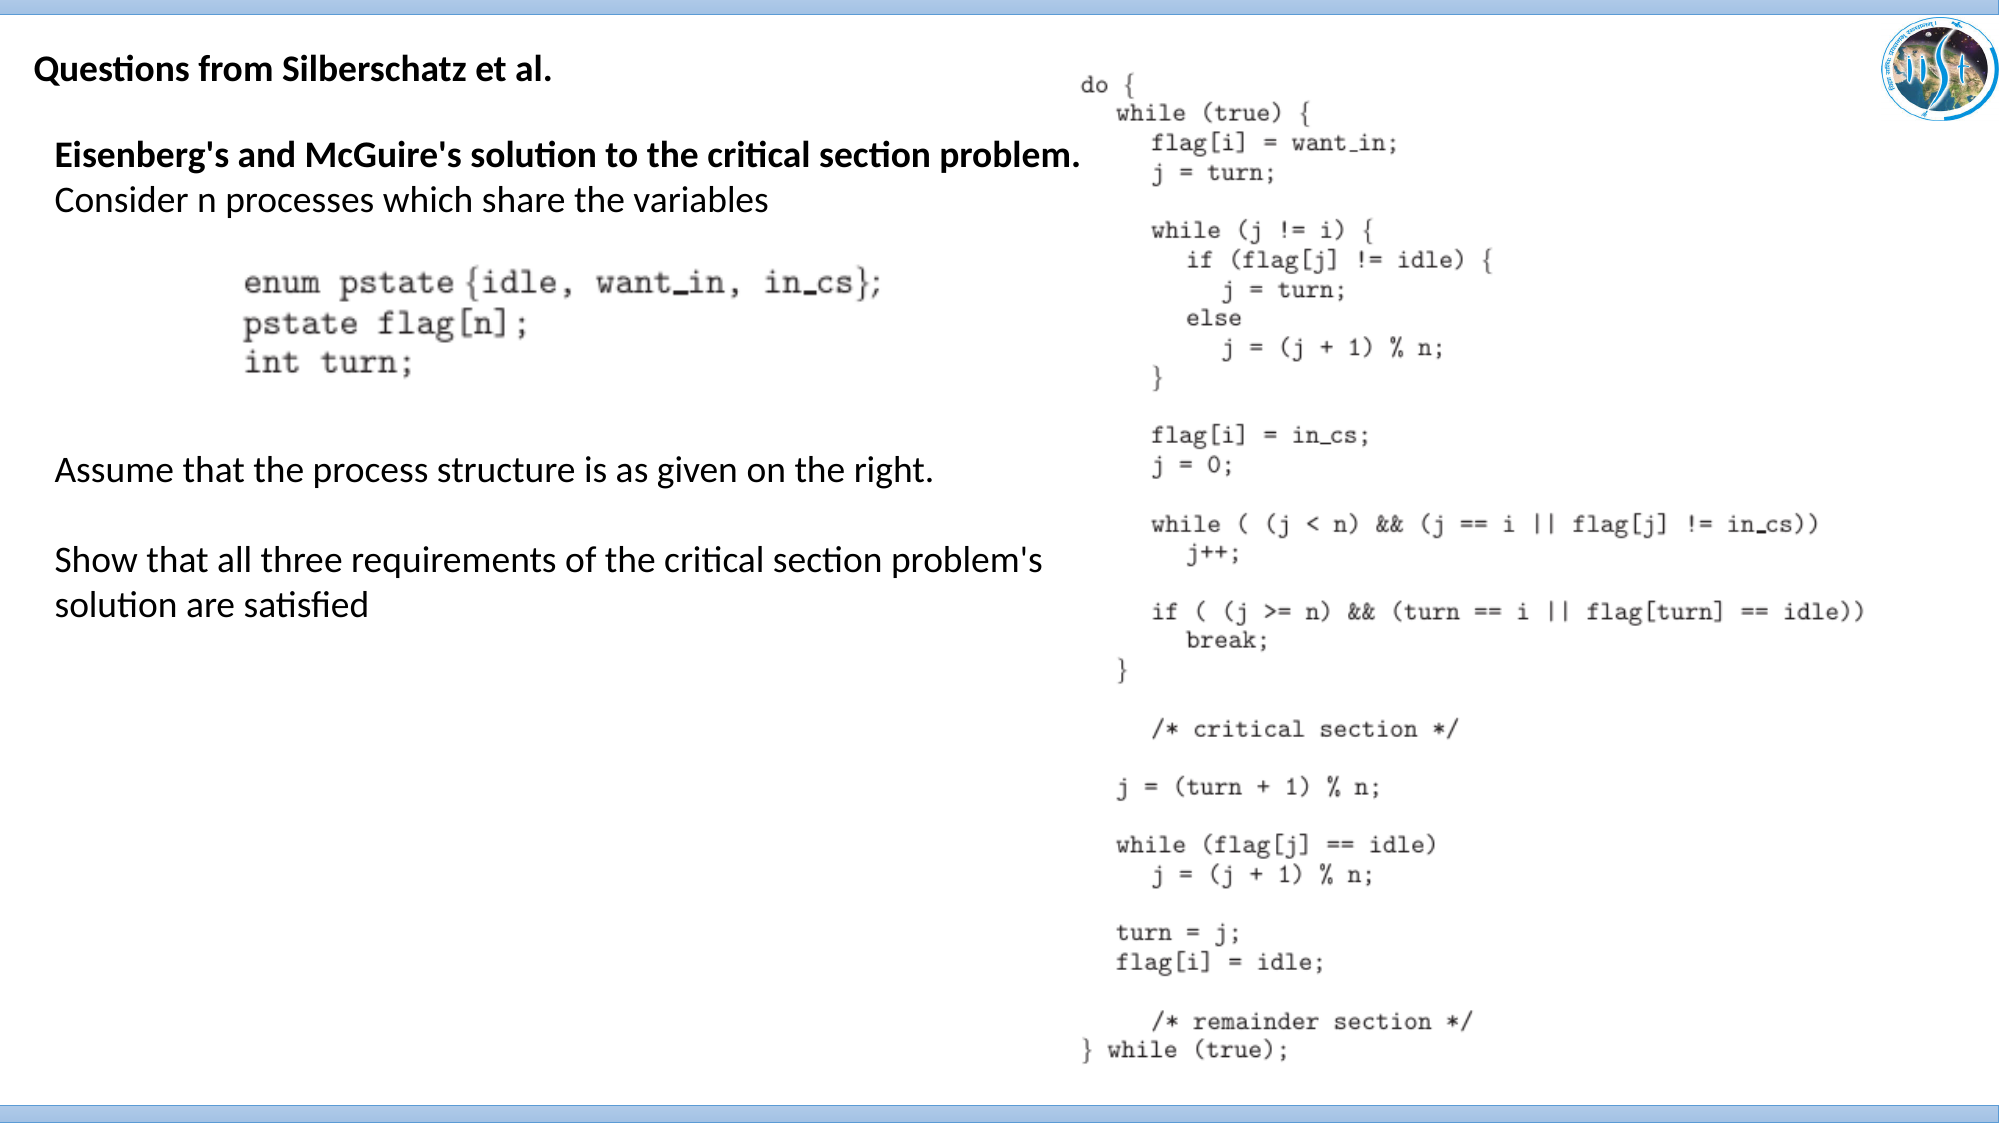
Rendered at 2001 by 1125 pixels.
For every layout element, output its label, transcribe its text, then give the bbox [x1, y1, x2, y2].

text_box [0, 1105, 1999, 1123]
text_box [0, 0, 1999, 15]
picture [1954, 79, 1999, 121]
text_box Eisenberg's and McGuire's solution to the critical section problem. Consider n processes which share the variables Assume that the process structure is as given on the right. Show that all three requirements of the critical section problem's solution are satisfied [39, 123, 1045, 678]
text_box Questions from Silberschatz et al. [18, 36, 1862, 97]
picture [1045, 17, 1999, 1081]
picture [216, 248, 922, 414]
